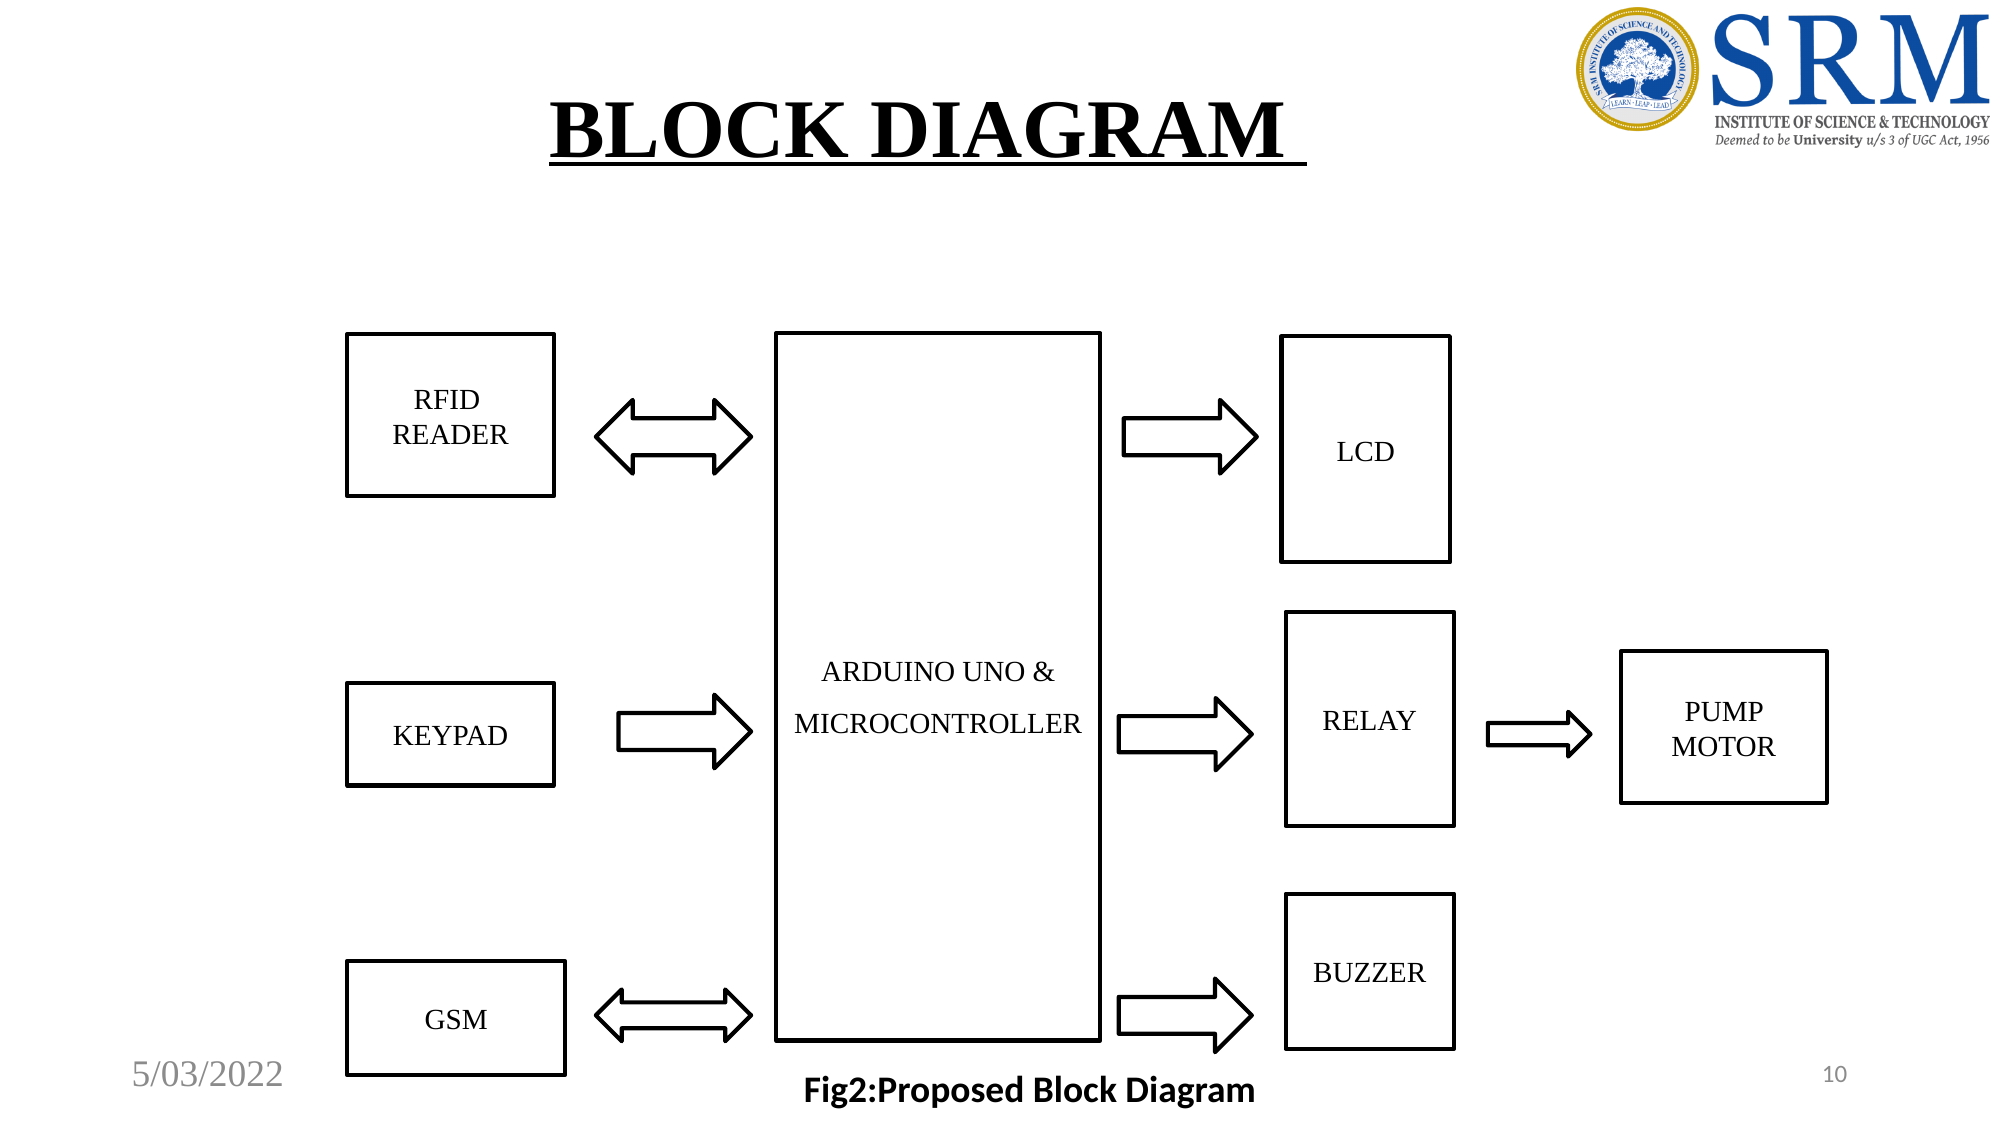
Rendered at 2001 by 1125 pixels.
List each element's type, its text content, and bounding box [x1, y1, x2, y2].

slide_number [116, 1041, 305, 1102]
text_box LCD [1281, 336, 1450, 563]
text_box PUMP MOTOR [1621, 651, 1827, 803]
text_box ARDUINO UNO & MICROCONTROLLER [776, 333, 1101, 1041]
text_box BLOCK DIAGRAM [534, 66, 1472, 382]
text_box [1118, 978, 1252, 1053]
text_box GSM [347, 960, 565, 1076]
picture [1576, 7, 1990, 148]
text_box [595, 399, 752, 474]
text_box RFID READER [347, 333, 554, 497]
text_box Fig2:Proposed Block Diagram [789, 1057, 1790, 1117]
slide_number 10 [1412, 1042, 1863, 1103]
text_box [1487, 711, 1591, 757]
text_box RELAY [1285, 611, 1454, 826]
text_box BUZZER [1285, 893, 1454, 1049]
text_box [595, 989, 752, 1042]
text_box [1123, 399, 1257, 474]
text_box [618, 694, 752, 769]
text_box KEYPAD [347, 682, 554, 786]
text_box [1118, 698, 1252, 771]
